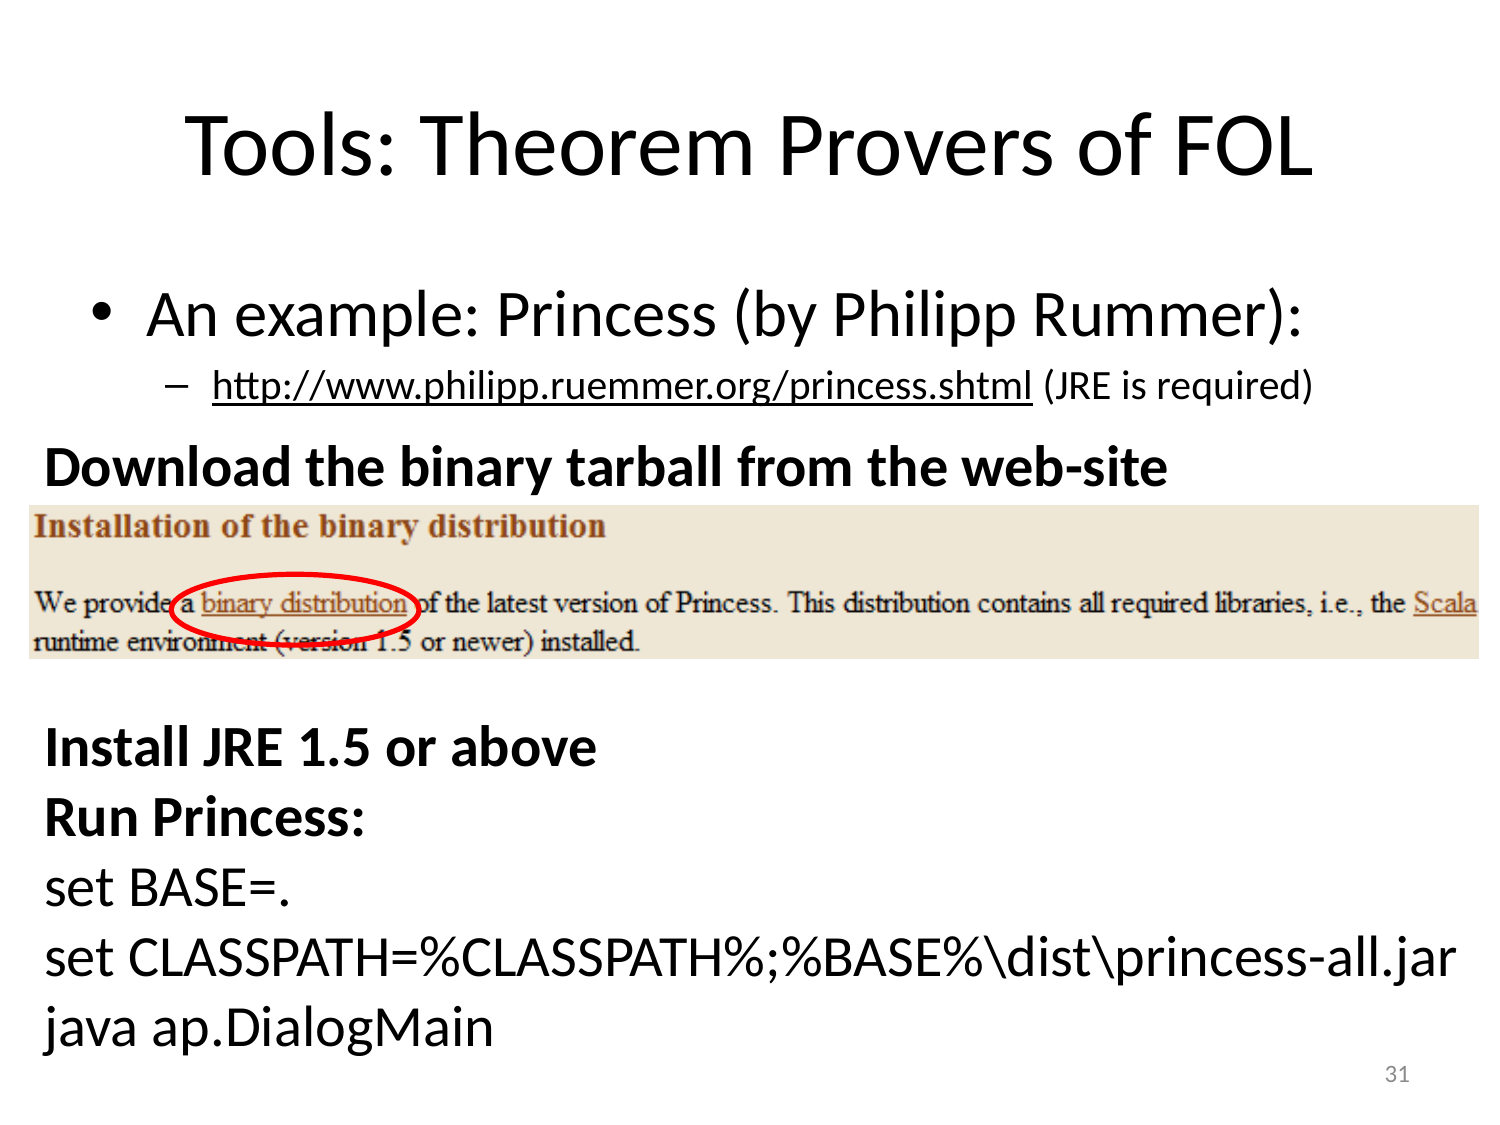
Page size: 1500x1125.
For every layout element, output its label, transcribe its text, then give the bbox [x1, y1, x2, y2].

text_box Download the binary tarball from the web-site Install JRE 1.5 or above Run Princess: set BASE=. set CLASSPATH=%CLASSPATH%;%BASE%\dist\princess-all.jar java ap.DialogMain [29, 420, 1500, 1066]
title Tools: Theorem Provers of FOL [75, 45, 1425, 233]
list An example: Princess (by Philipp Rummer): http://www.philipp.ruemmer.org/princess.shtml (JRE is required) [75, 262, 1425, 420]
picture [29, 505, 1480, 660]
slide_number 31 [1074, 1066, 1425, 1103]
